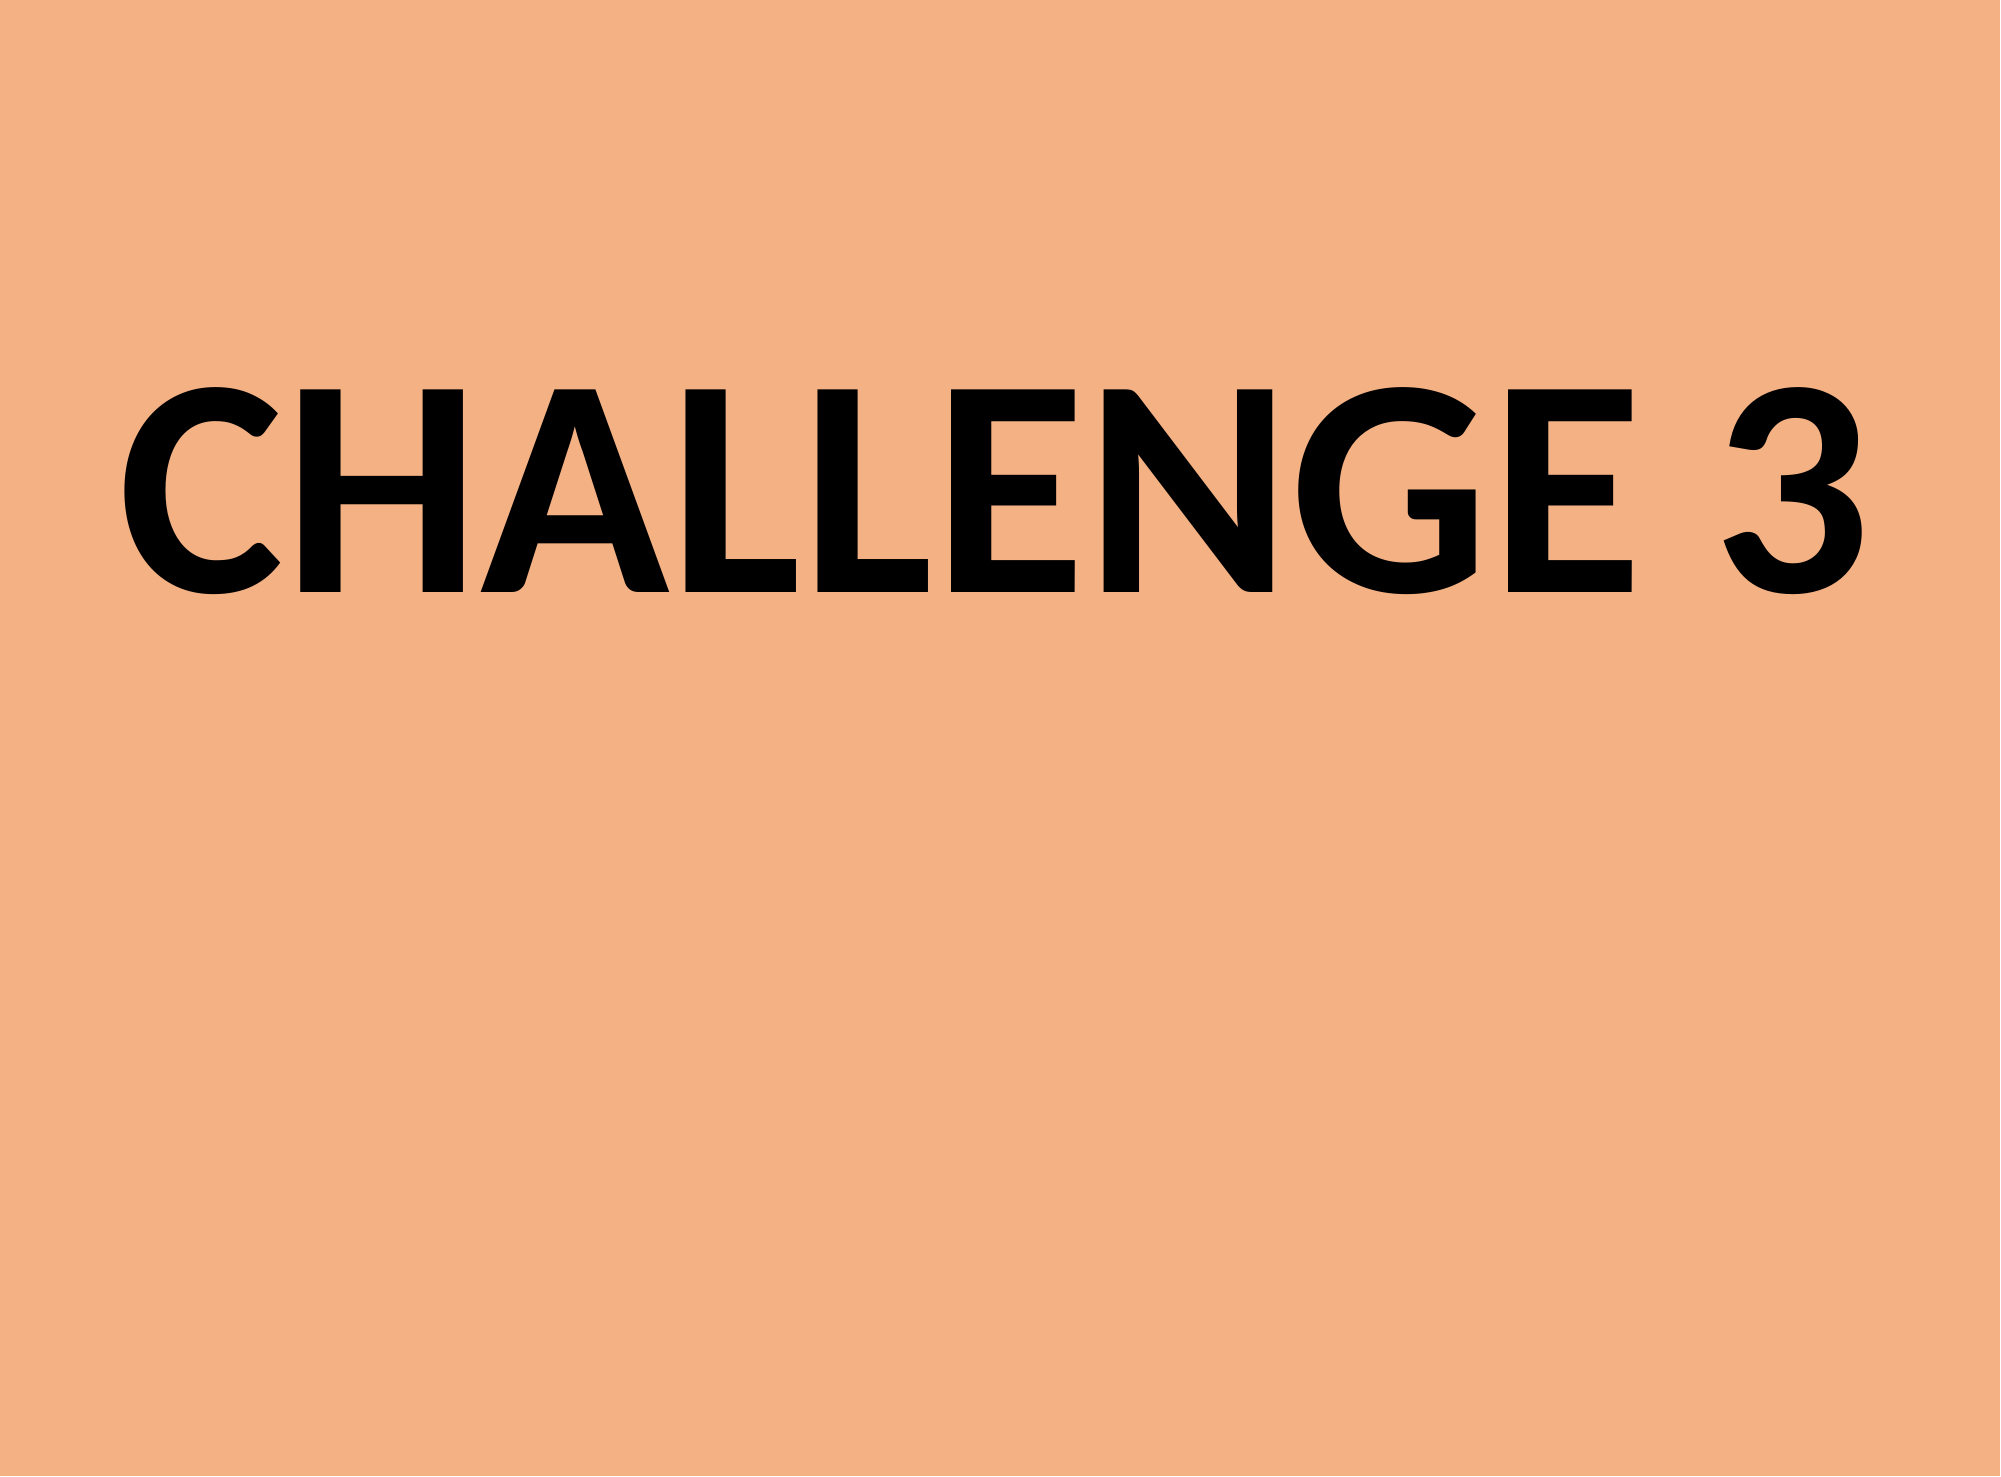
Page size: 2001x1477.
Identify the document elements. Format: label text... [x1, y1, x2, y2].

text_box CHALLENGE 3 [103, 272, 1889, 663]
